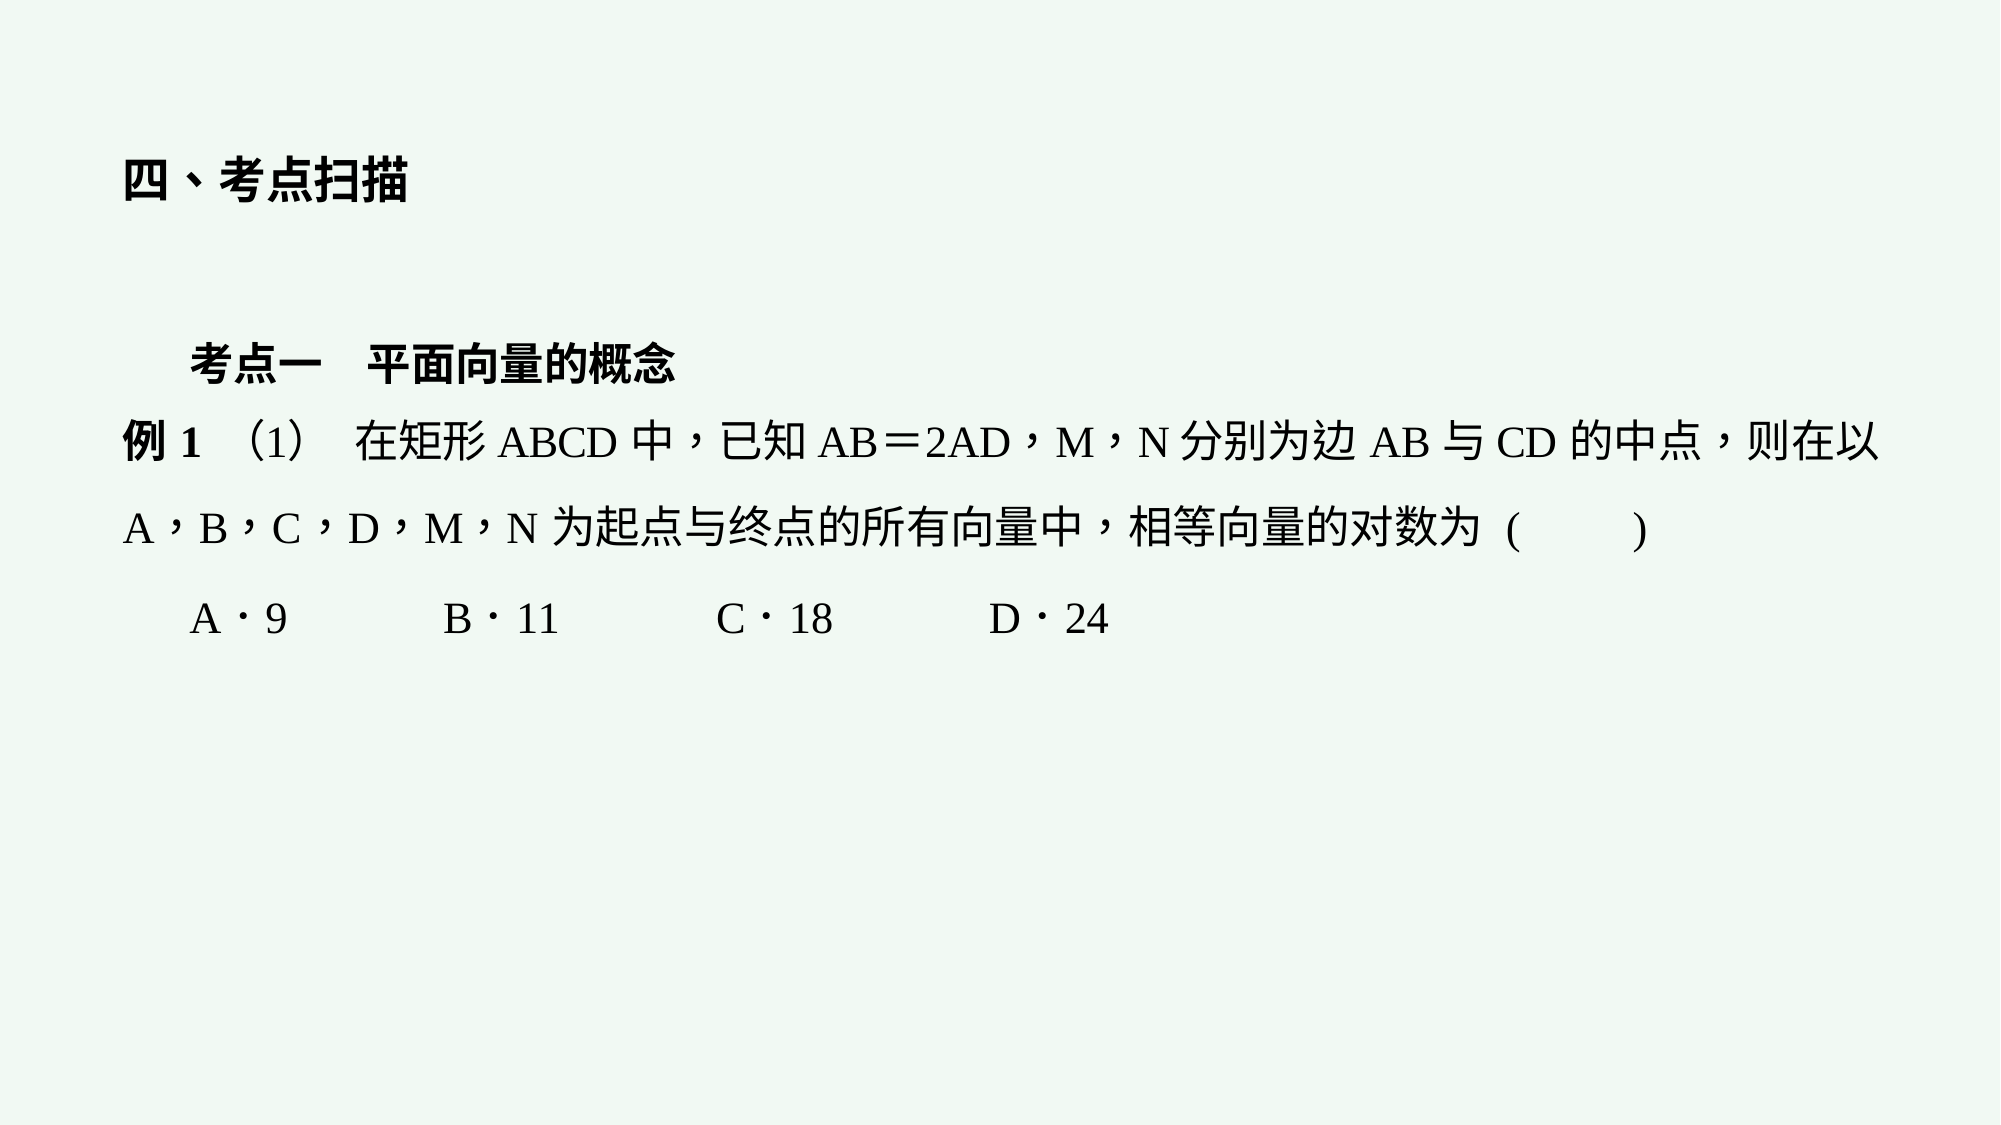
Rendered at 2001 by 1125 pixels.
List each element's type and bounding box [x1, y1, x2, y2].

text_box [122, 145, 2000, 221]
text_box [122, 312, 1881, 742]
